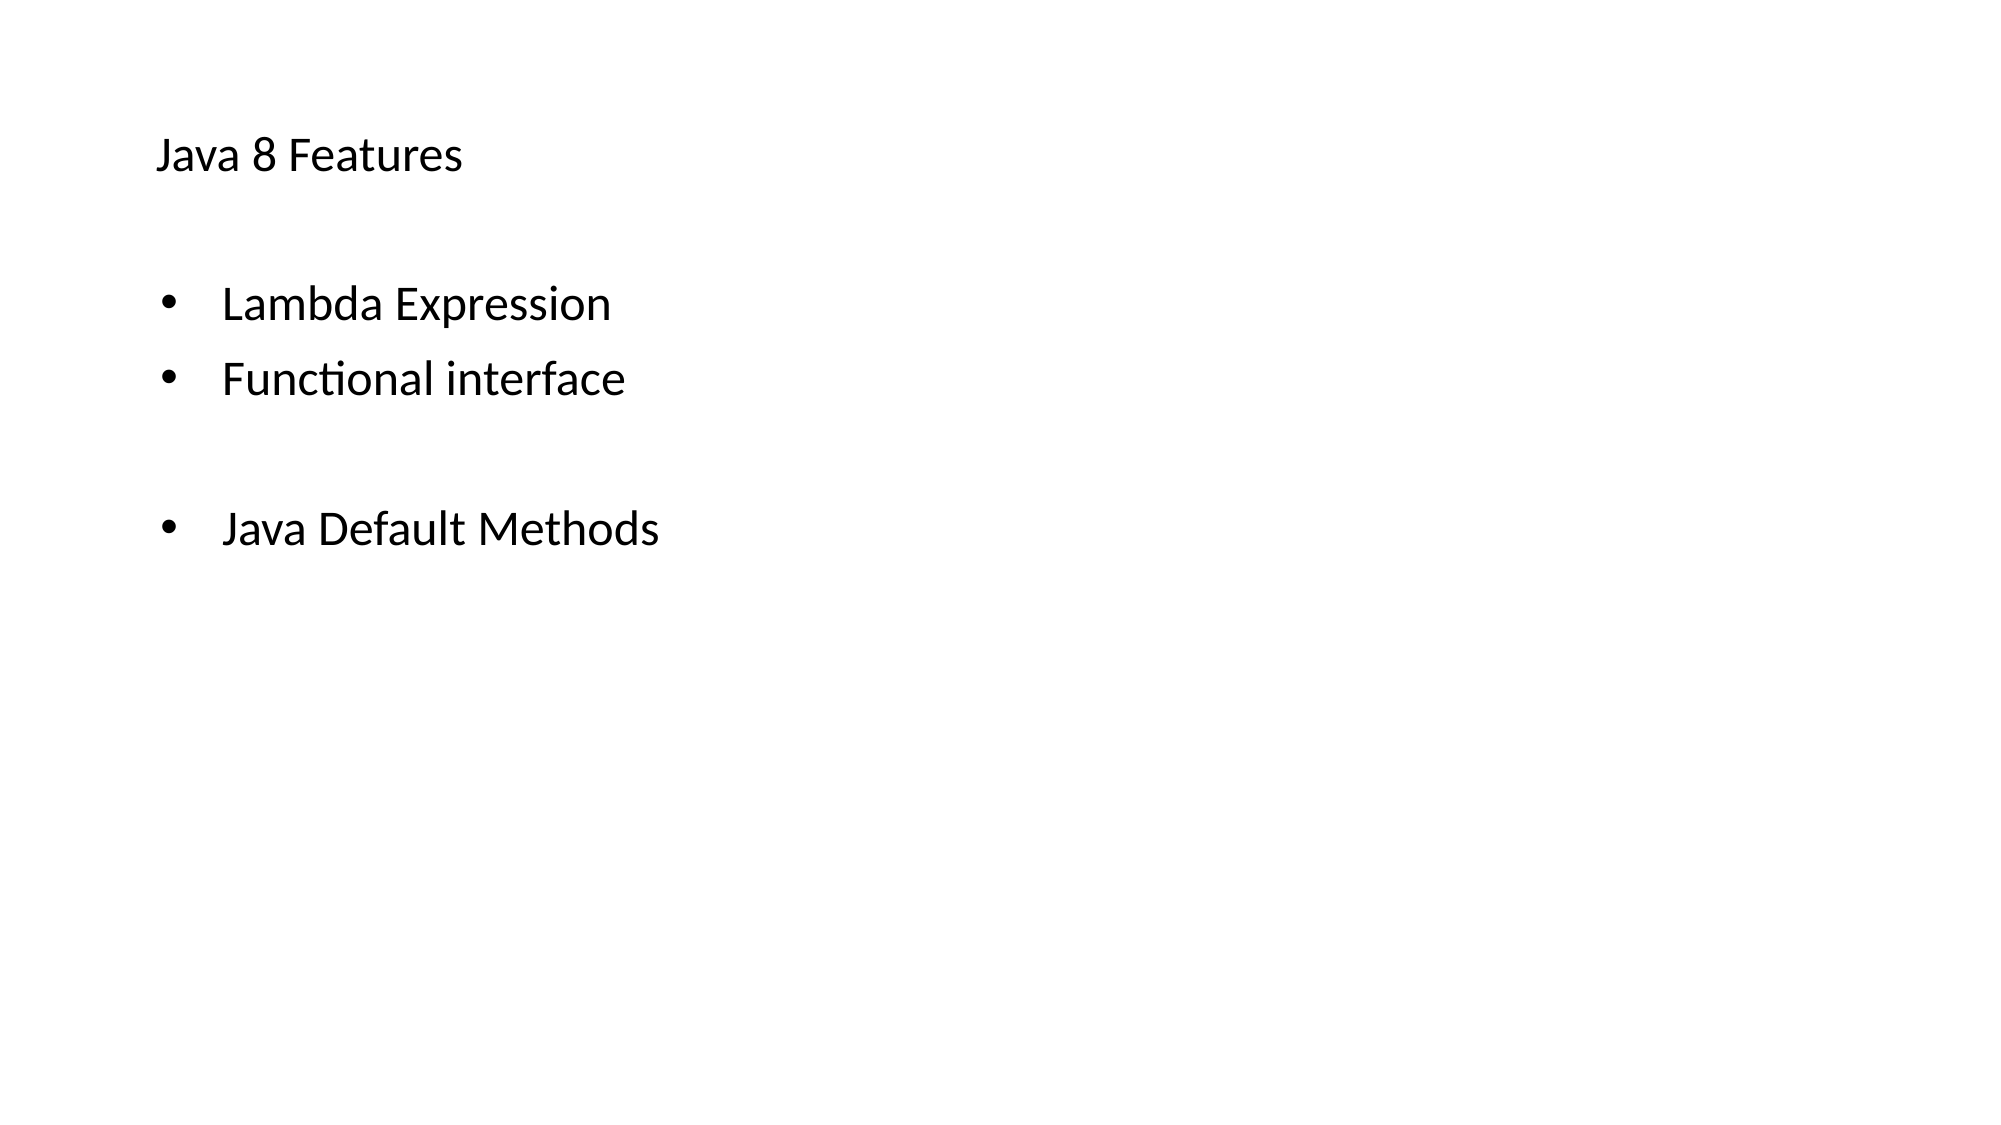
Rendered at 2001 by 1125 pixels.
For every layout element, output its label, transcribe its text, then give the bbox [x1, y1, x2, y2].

subtitle Java 8 Features Lambda Expression Functional interface Java Default Methods [140, 120, 1641, 975]
